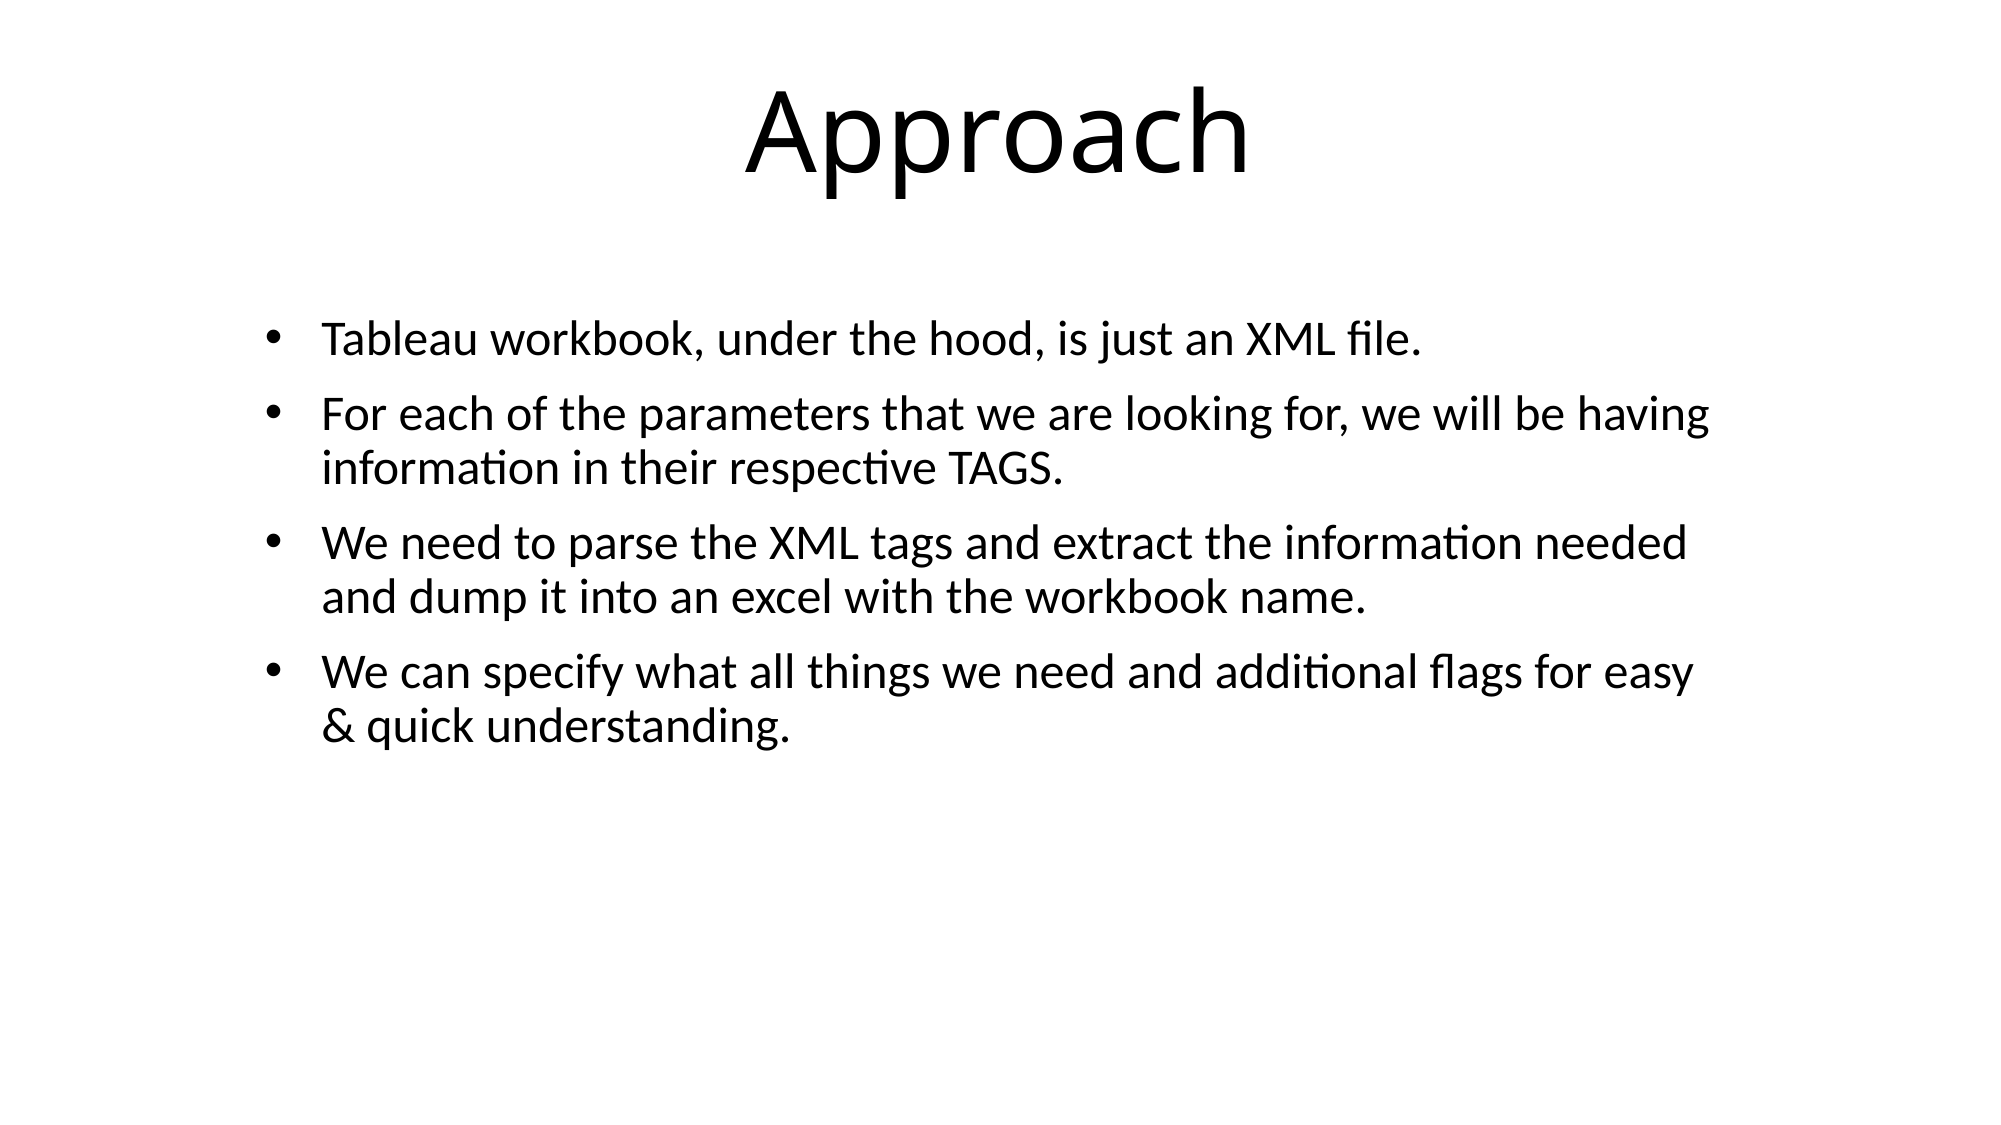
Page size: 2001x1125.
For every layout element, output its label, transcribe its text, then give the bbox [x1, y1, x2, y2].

title Approach [249, 50, 1750, 205]
subtitle Tableau workbook, under the hood, is just an XML file. For each of the parameters that we are looking for, we will be having information in their respective TAGS. We need to parse the XML tags and extract the information needed and dump it into an excel with the workbook name. We can specify what all things we need and additional flags for easy & quick understanding. [249, 224, 1750, 1052]
